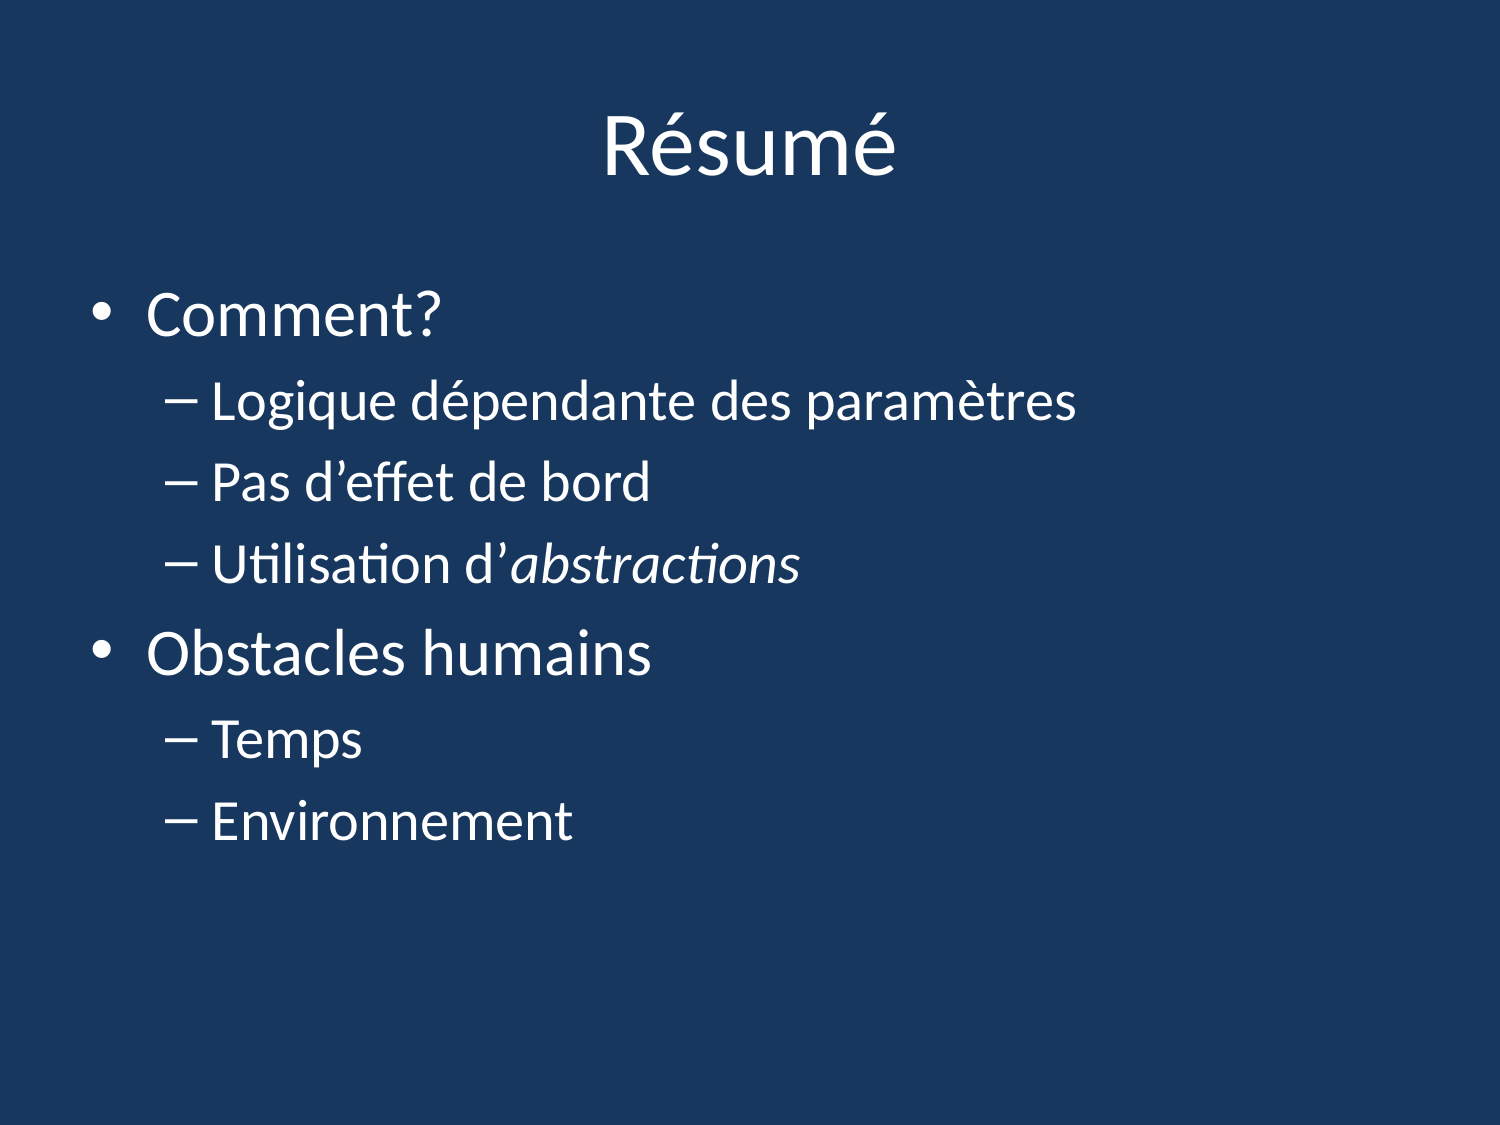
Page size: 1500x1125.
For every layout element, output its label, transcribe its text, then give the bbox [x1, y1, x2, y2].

title Résumé [75, 45, 1425, 233]
list Comment? Logique dépendante des paramètres Pas d’effet de bord Utilisation d’abstractions Obstacles humains Temps Environnement [75, 262, 1425, 1005]
